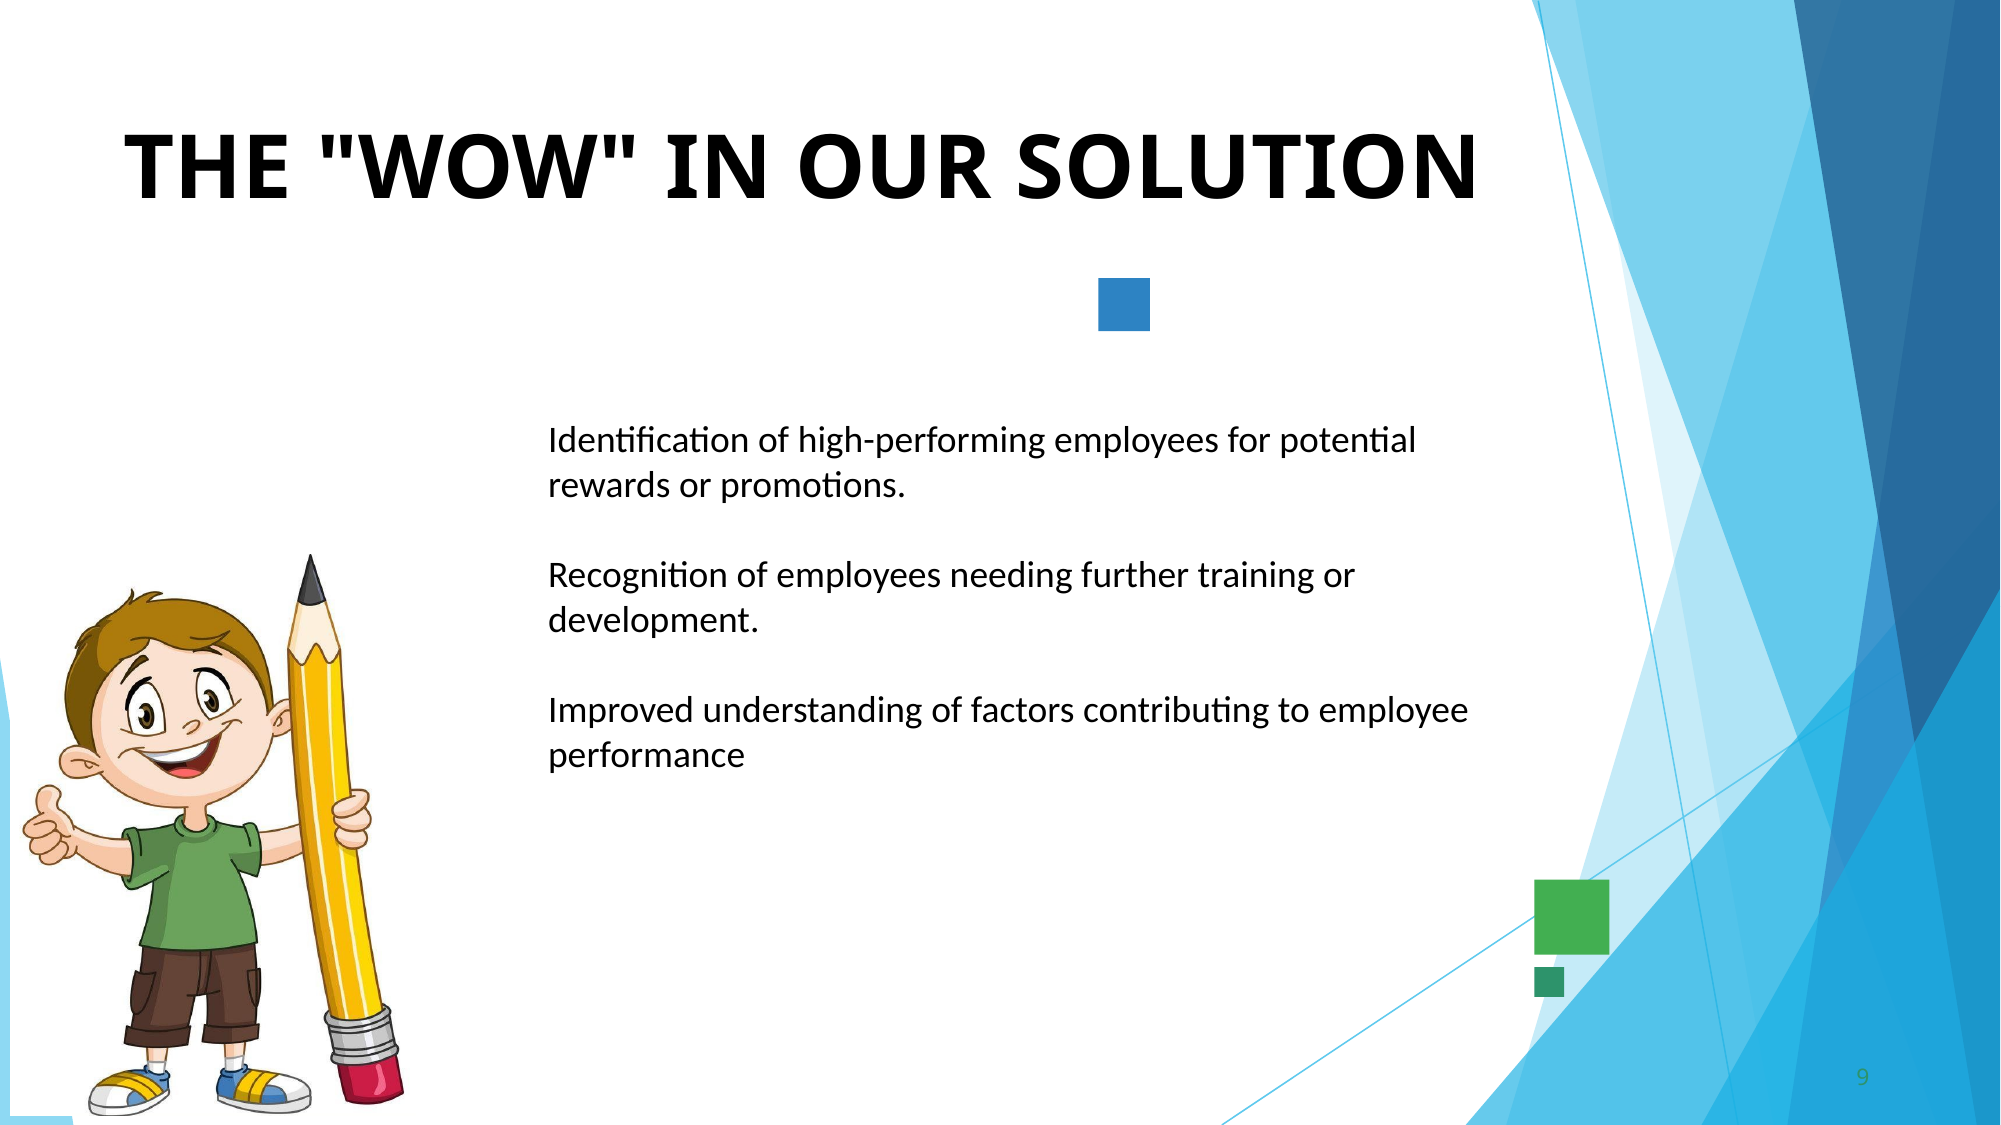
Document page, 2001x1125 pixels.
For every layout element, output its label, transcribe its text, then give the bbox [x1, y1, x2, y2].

text_box [449, 386, 1850, 543]
text_box 9 [1849, 1061, 1888, 1095]
title THE "WOW" IN OUR SOLUTION [121, 107, 1513, 298]
text_box [1534, 879, 1610, 955]
picture [10, 554, 416, 1116]
text_box Identification of high-performing employees for potential rewards or promotions. Recognition of employees needing further training or development. Improved understanding of factors contributing to employee performance [533, 407, 1550, 783]
text_box [1098, 298, 1150, 332]
text_box [1534, 967, 1565, 997]
